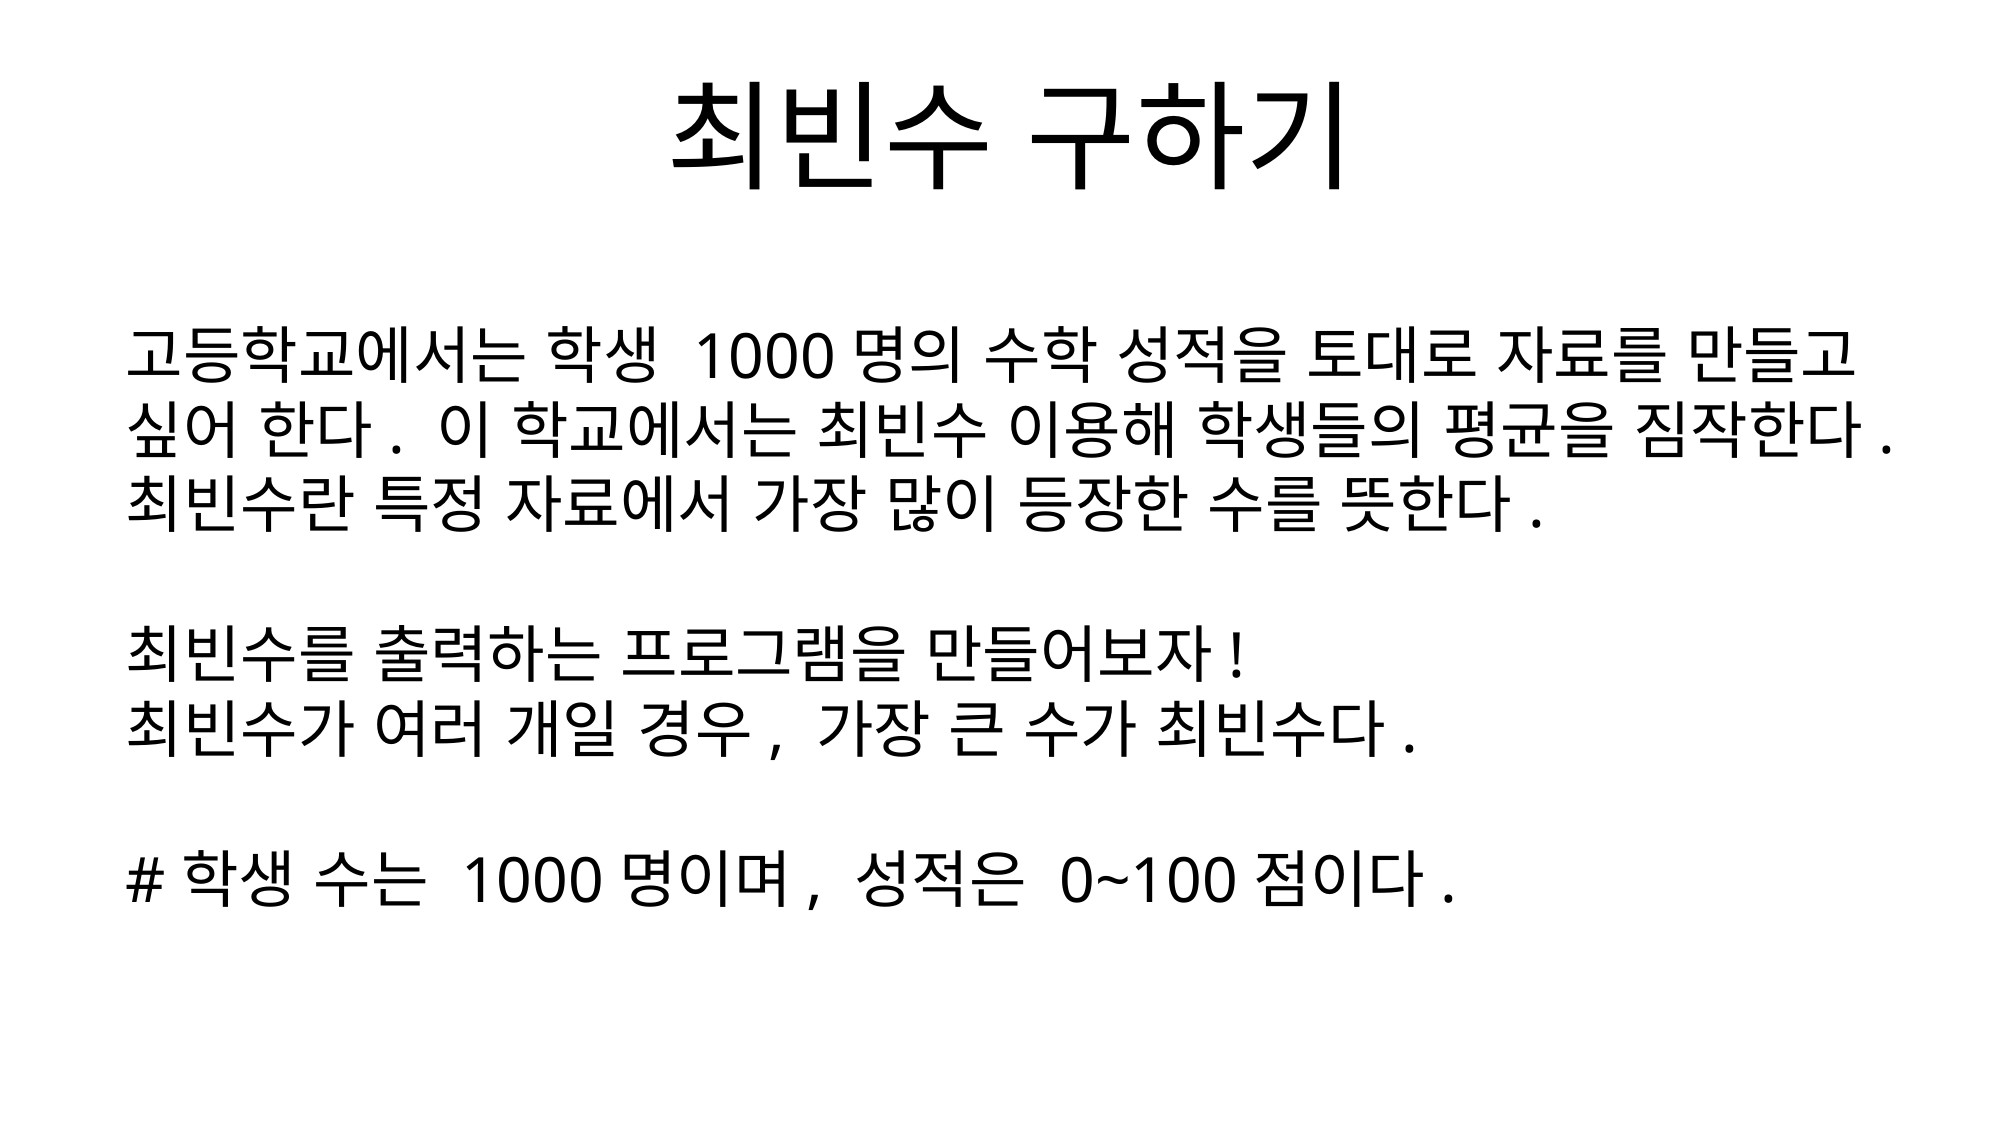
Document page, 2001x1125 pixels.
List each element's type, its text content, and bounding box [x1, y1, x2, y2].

text_box 고등학교에서는 학생 1000명의 수학 성적을 토대로 자료를 만들고 싶어 한다. 이 학교에서는 최빈수 이용해 학생들의 평균을 짐작한다. 최빈수란 특정 자료에서 가장 많이 등장한 수를 뜻한다. 최빈수를 출력하는 프로그램을 만들어보자! 최빈수가 여러 개일 경우, 가장 큰 수가 최빈수다. #학생 수는 1000명이며, 성적은 0~100점이다. [111, 308, 1911, 923]
title 최빈수 구하기 [319, 35, 1703, 214]
